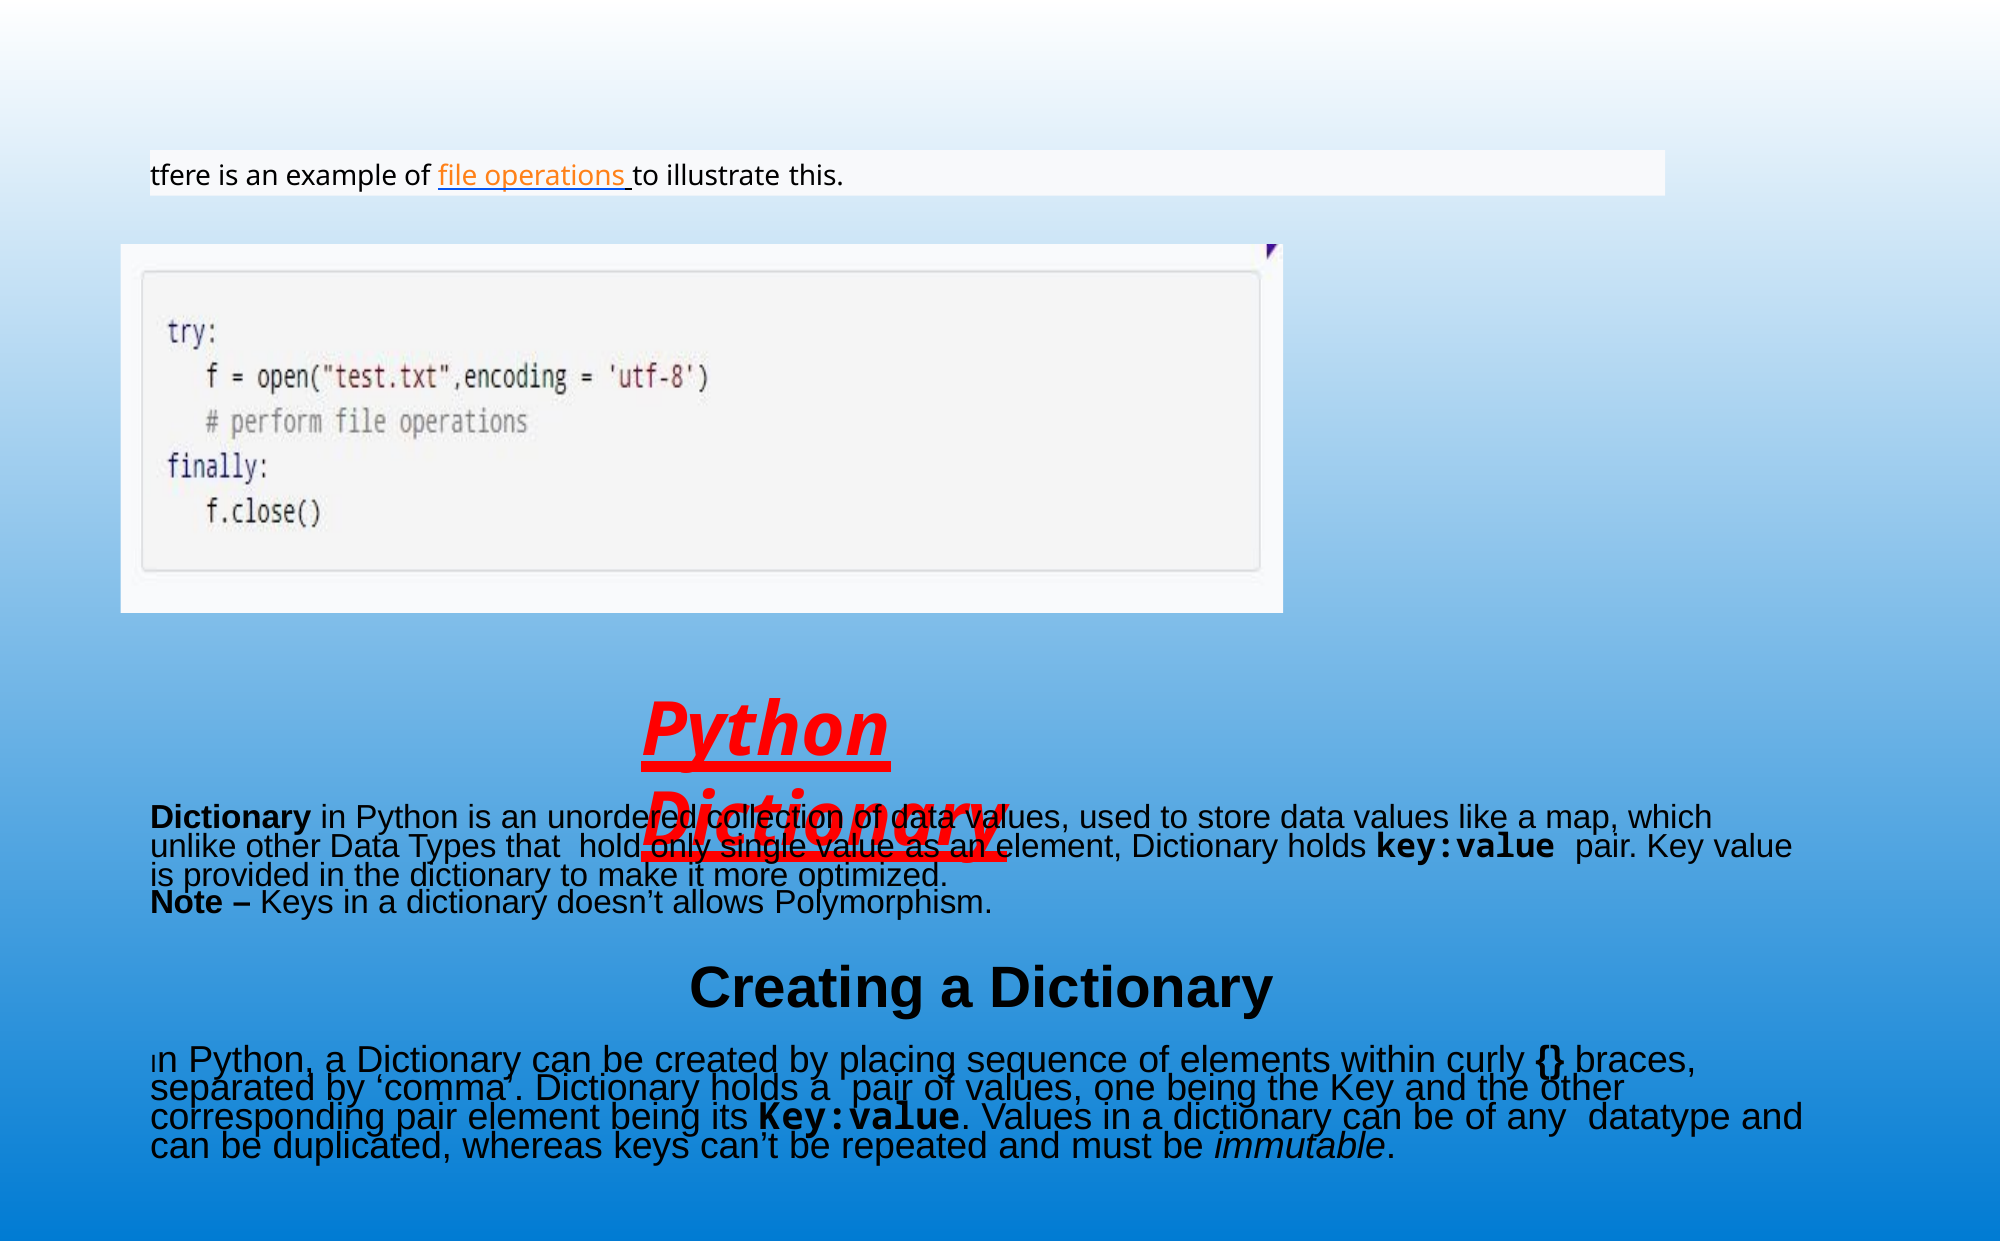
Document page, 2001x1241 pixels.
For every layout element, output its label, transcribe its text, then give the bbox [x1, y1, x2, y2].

text_box [120, 244, 1284, 613]
text_box Python Dictionary [639, 678, 1177, 802]
text_box Dictionary in Python is an unordered collection of data values, used to store data values like a map, which unlike other Data Types that hold only single value as an element, Dictionary holds key:value pair. Key value is provided in the dictionary to make it more optimized. Note – Keys in a dictionary doesn’t allows Polymorphism. Creating a Dictionary In Python, a Dictionary can be created by placing sequence of elements within curly {} braces, separated by ‘comma’. Dictionary holds a pair of values, one being the Key and the other corresponding pair element being its Key:value. Values in a dictionary can be of any datatype and can be duplicated, whereas keys can’t be repeated and must be immutable. [147, 802, 1811, 1166]
text_box tfere is an example of file operations to illustrate this. [150, 150, 1666, 196]
